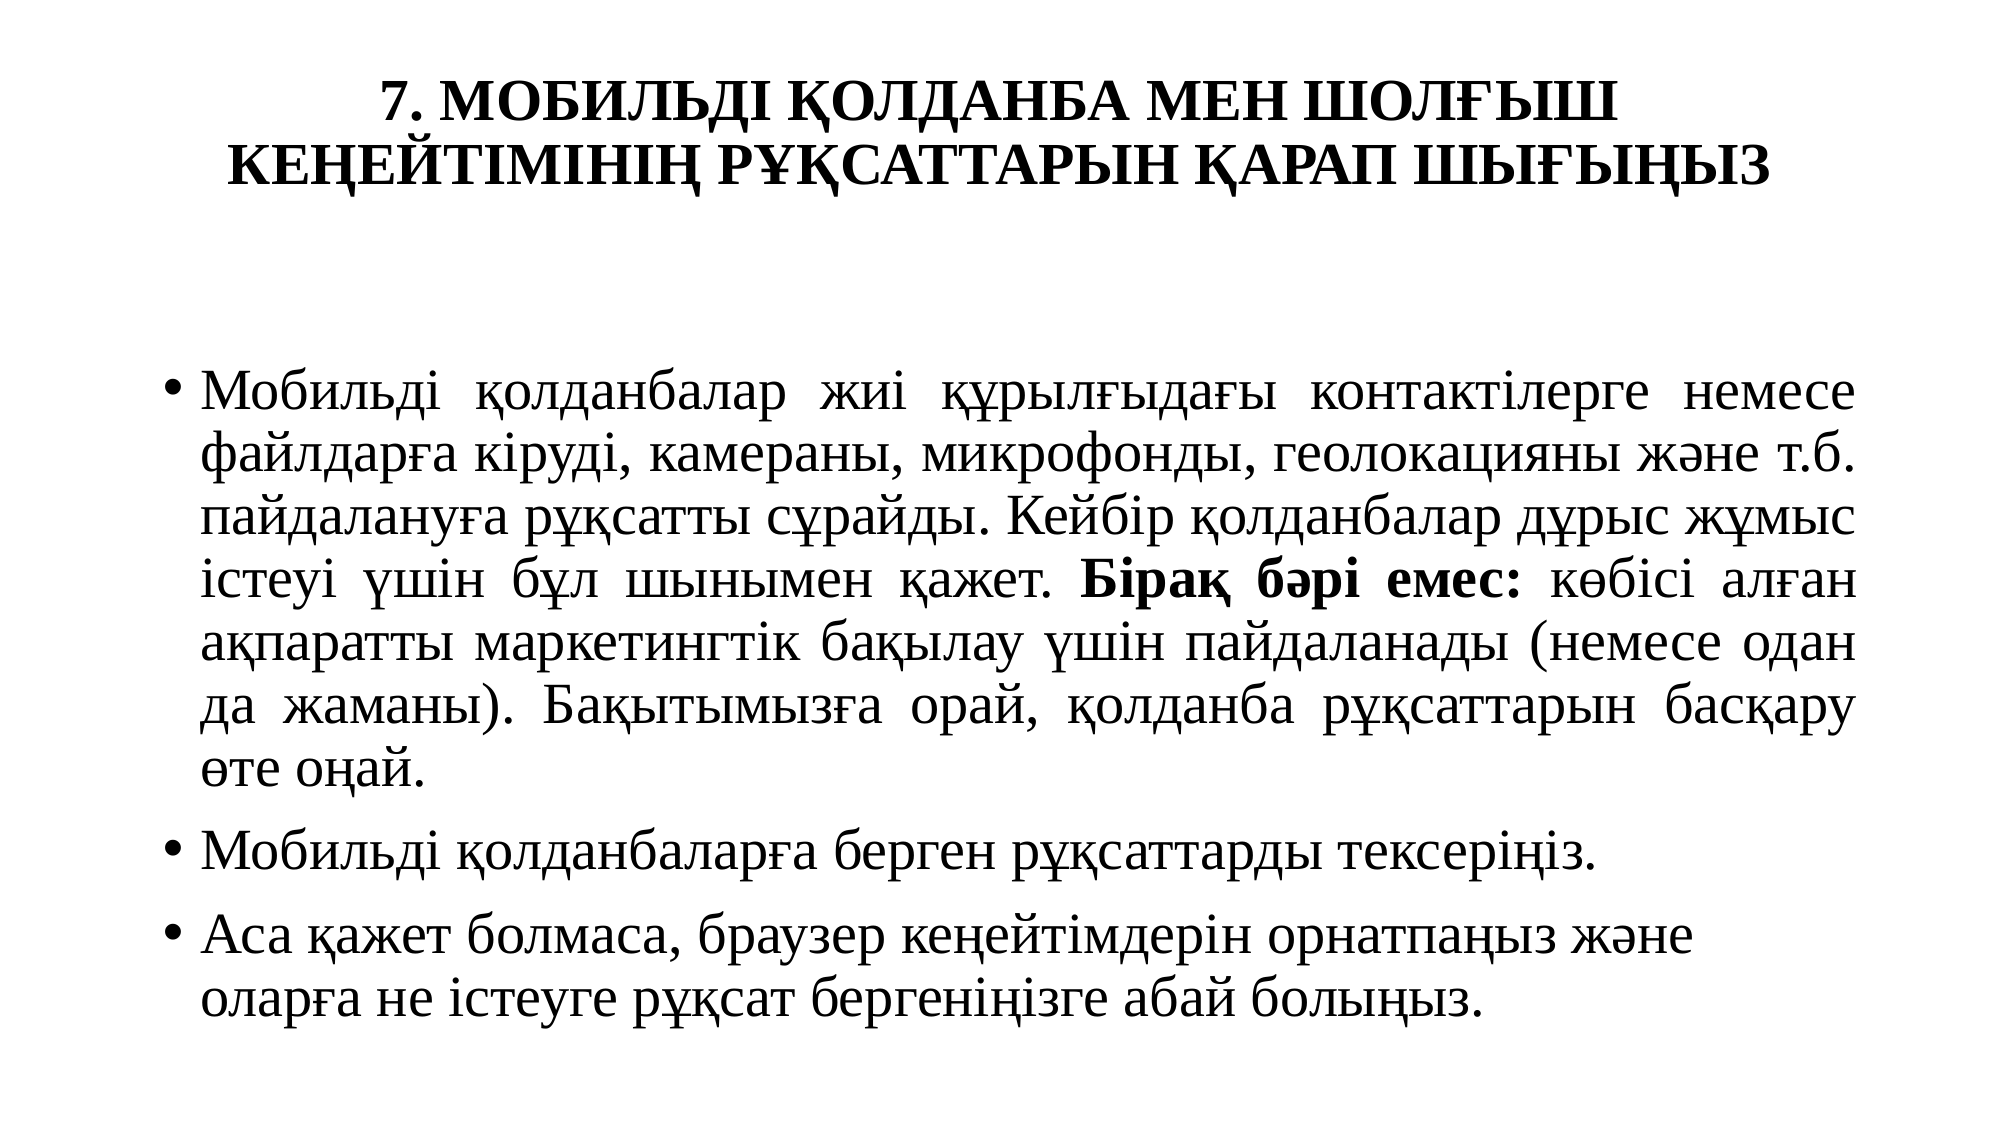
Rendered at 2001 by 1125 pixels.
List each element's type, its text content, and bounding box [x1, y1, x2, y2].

list Мобильді қолданбалар жиі құрылғыдағы контактілерге немесе файлдарға кіруді, камераны, микрофонды, геолокацияны және т.б. пайдалануға рұқсатты сұрайды. Кейбір қолданбалар дұрыс жұмыс істеуі үшін бұл шынымен қажет. Бірақ бәрі емес: көбісі алған ақпаратты маркетингтік бақылау үшін пайдаланады (немесе одан да жаманы). Бақытымызға орай, қолданба рұқсаттарын басқару өте оңай. Мобильді қолданбаларға берген рұқсаттарды тексеріңіз. Аса қажет болмаса, браузер кеңейтімдерін орнатпаңыз және оларға не істеуге рұқсат бергеніңізге абай болыңыз. [147, 351, 1873, 1066]
title 7. МОБИЛЬДІ ҚОЛДАНБА МЕН ШОЛҒЫШ КЕҢЕЙТІМІНІҢ РҰҚСАТТАРЫН ҚАРАП ШЫҒЫҢЫЗ [137, 59, 1863, 278]
